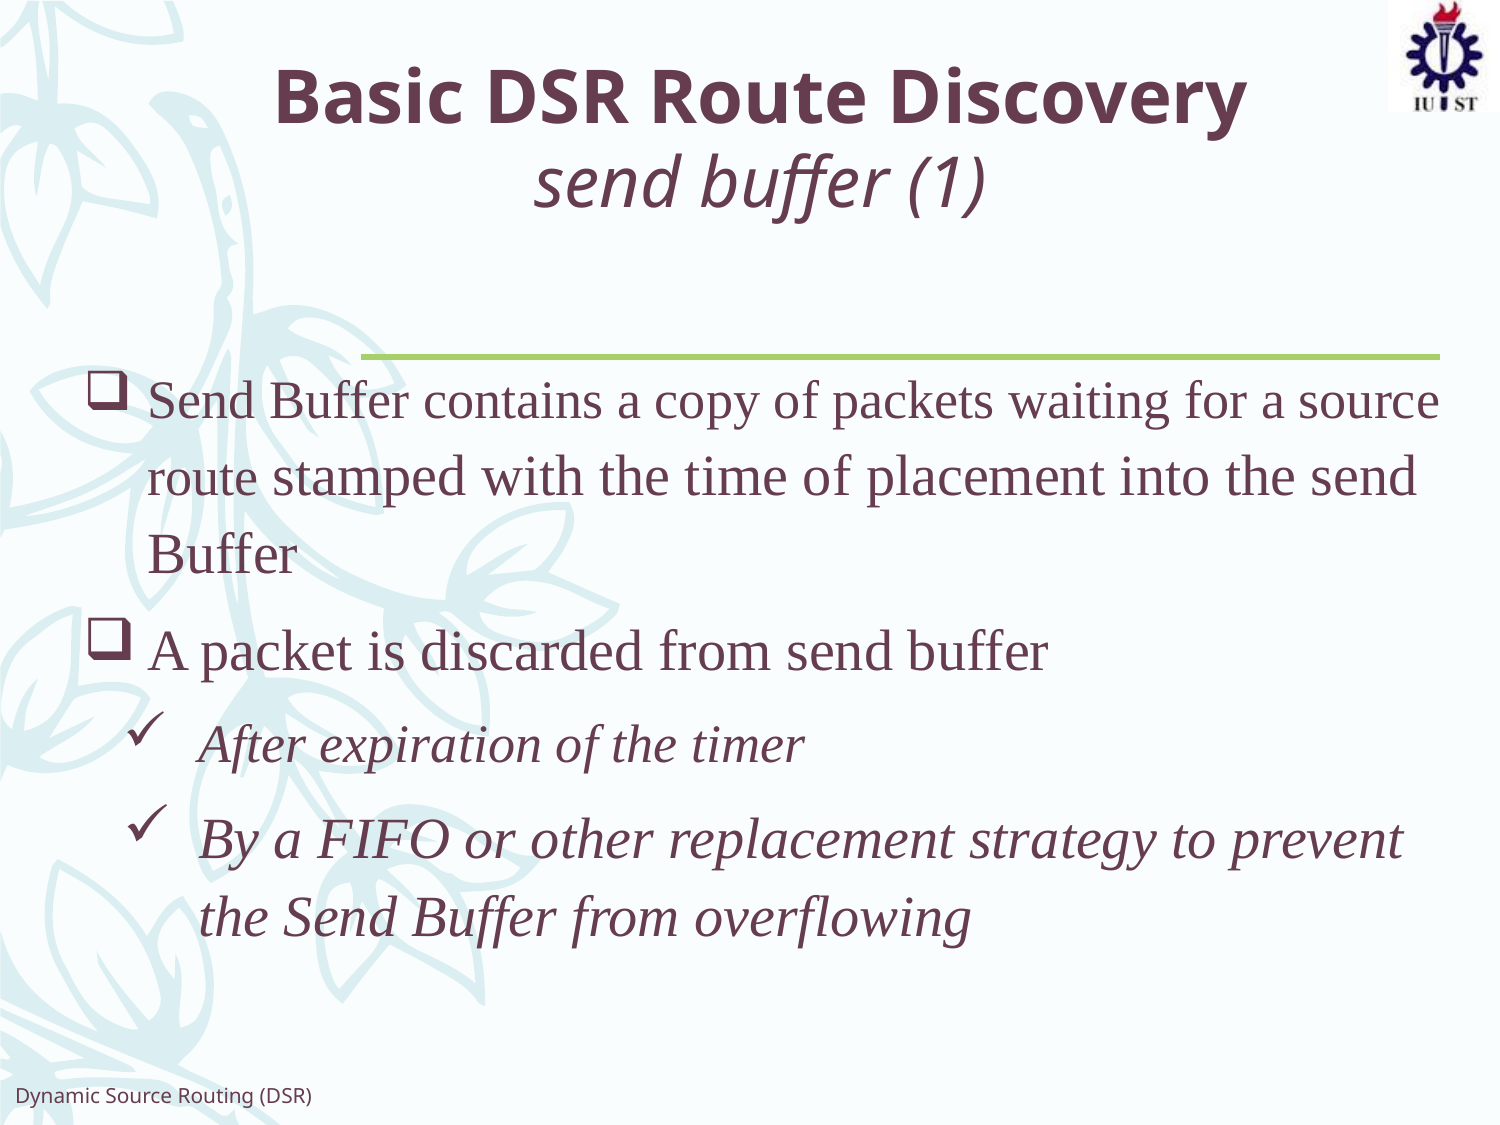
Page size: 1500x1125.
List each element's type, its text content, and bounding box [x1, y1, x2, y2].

list Send Buffer contains a copy of packets waiting for a source route stamped with the time of placement into the send Buffer A packet is discarded from send buffer After expiration of the timer By a FIFO or other replacement strategy to prevent the Send Buffer from overflowing [29, 349, 1470, 792]
title Basic DSR Route Discovery send buffer (1) [75, 45, 1447, 233]
footer Dynamic Source Routing (DSR) [0, 1065, 698, 1125]
picture [1388, 0, 1500, 113]
